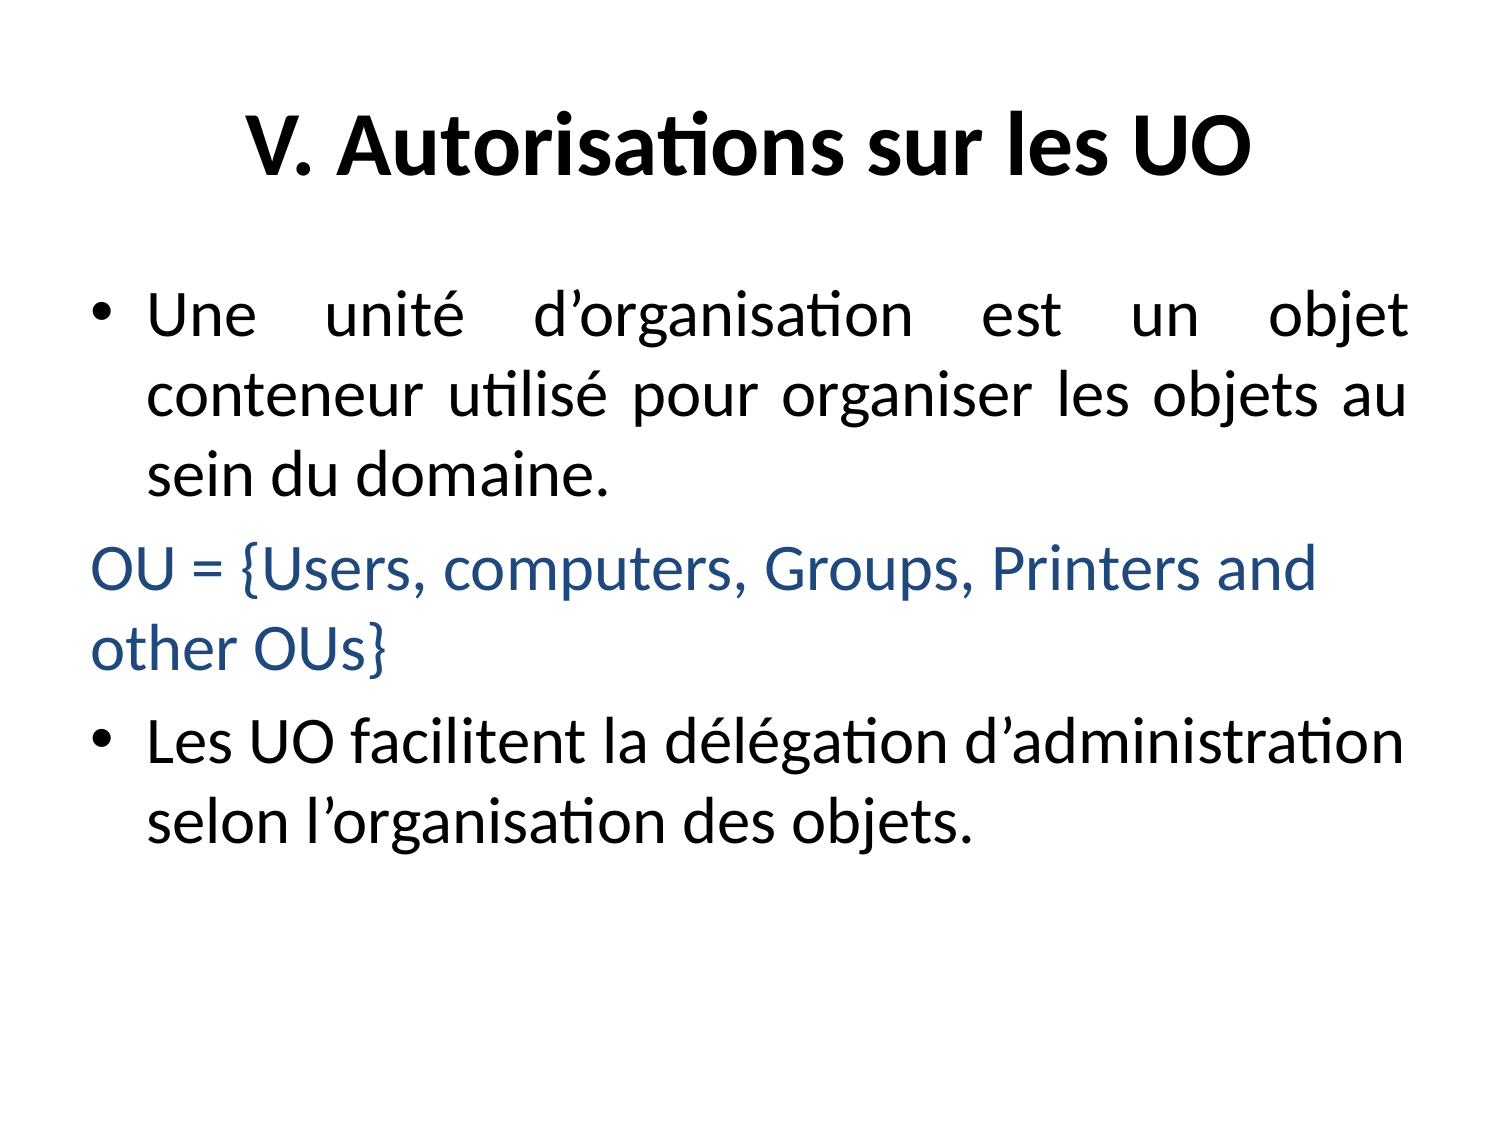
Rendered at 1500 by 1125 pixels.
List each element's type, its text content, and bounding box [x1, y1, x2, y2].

title V. Autorisations sur les UO [75, 45, 1425, 233]
list Une unité d’organisation est un objet conteneur utilisé pour organiser les objets au sein du domaine. OU = {Users, computers, Groups, Printers and other OUs} Les UO facilitent la délégation d’administration selon l’organisation des objets. [75, 262, 1425, 1005]
